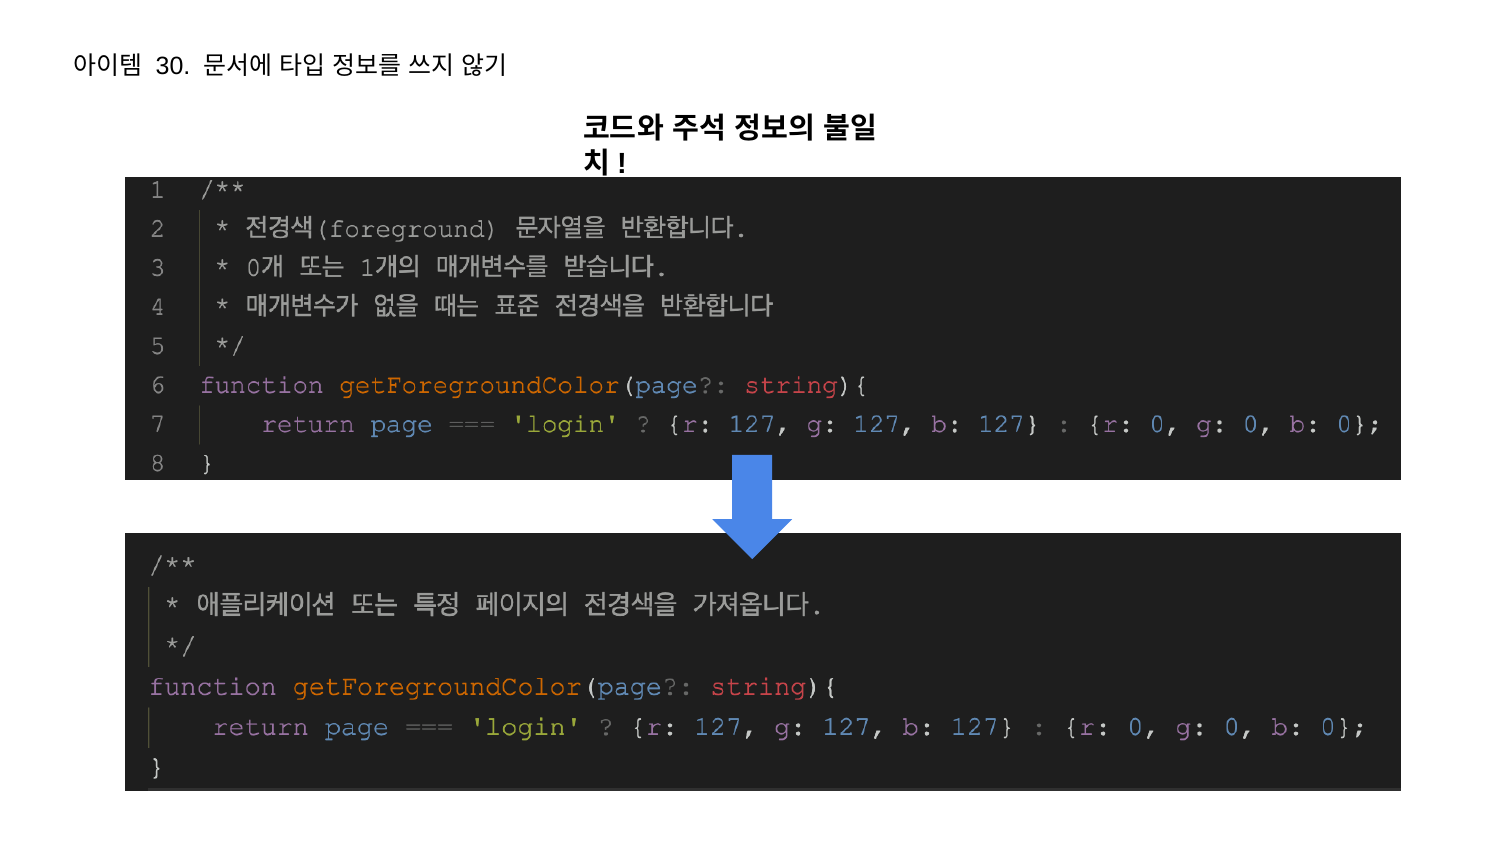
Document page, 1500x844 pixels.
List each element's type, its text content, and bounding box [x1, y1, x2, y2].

picture [125, 533, 1402, 791]
picture [125, 177, 1402, 480]
text_box 코드와 주석 정보의 불일치! [568, 94, 932, 176]
text_box [712, 488, 793, 532]
text_box 아이템 30. 문서에 타입 정보를 쓰지 않기 [58, 34, 997, 95]
